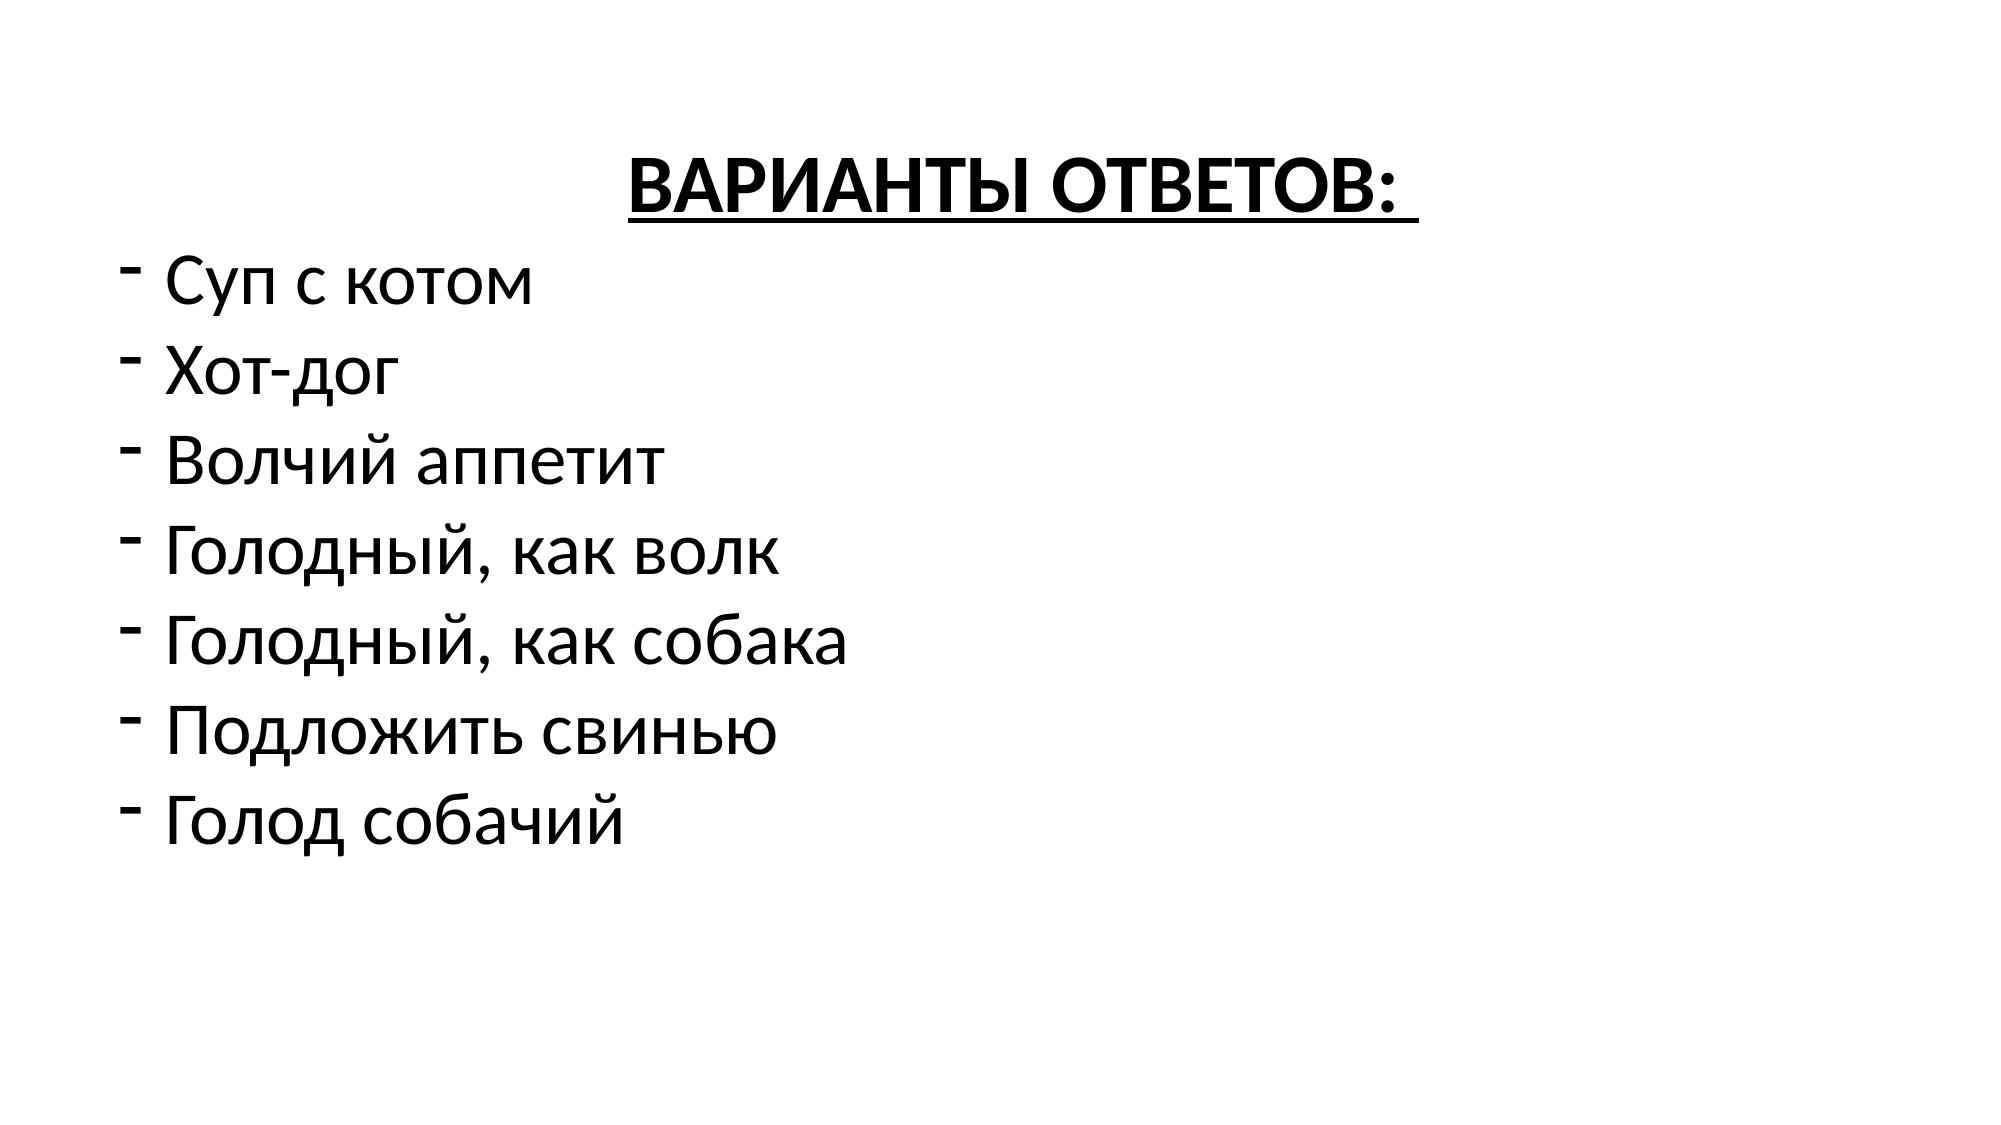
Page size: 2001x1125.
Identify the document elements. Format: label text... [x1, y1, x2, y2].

text_box ВАРИАНТЫ ОТВЕТОВ: Суп с котом Хот-дог Волчий аппетит Голодный, как волк Голодный, как собака Подложить свинью Голод собачий [103, 121, 1943, 867]
